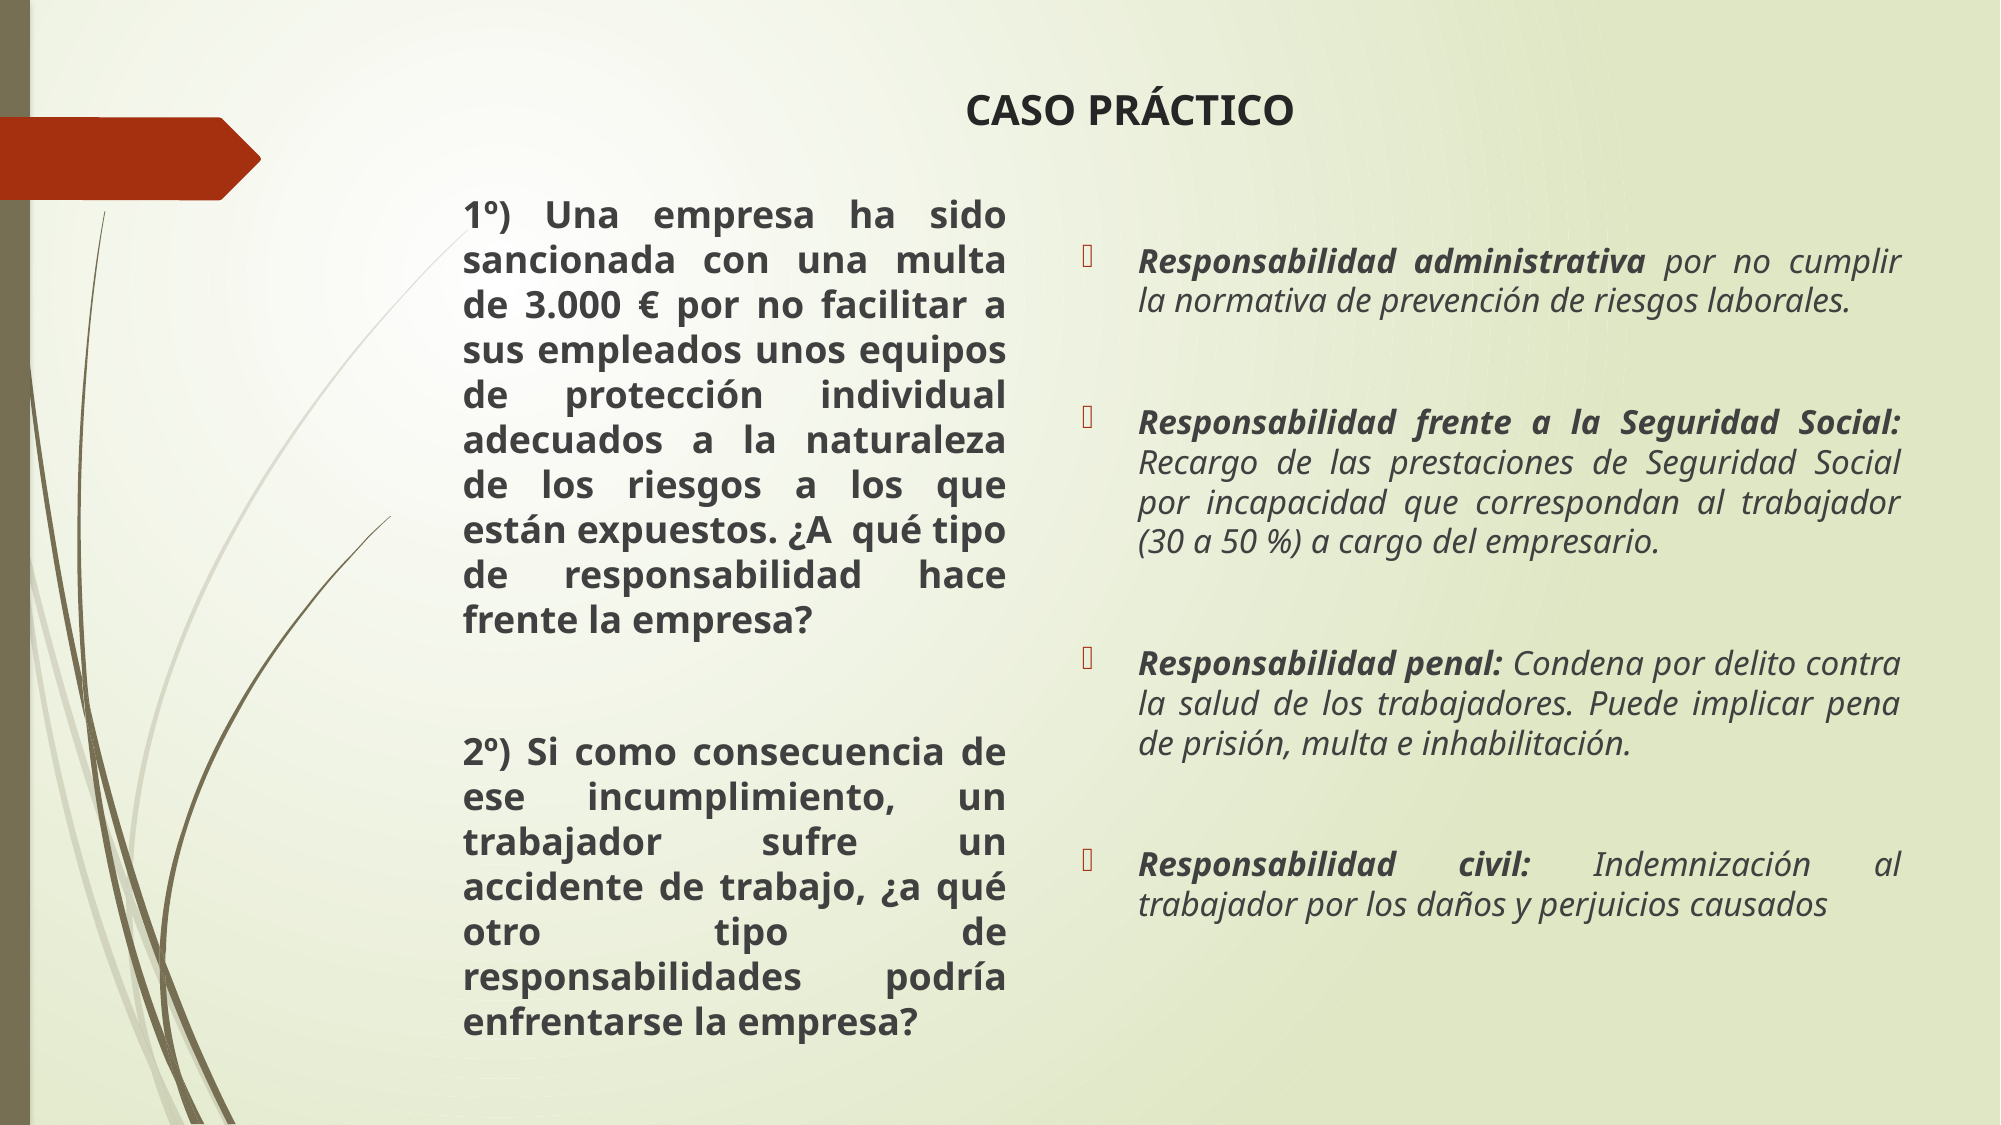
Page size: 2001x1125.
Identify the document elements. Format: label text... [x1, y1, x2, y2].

list 1º) Una empresa ha sido sancionada con una multa de 3.000 € por no facilitar a sus empleados unos equipos de protección individual adecuados a la naturaleza de los riesgos a los que están expuestos. ¿A qué tipo de responsabilidad hace frente la empresa? 2º) Si como consecuencia de ese incumplimiento, un trabajador sufre un accidente de trabajo, ¿a qué otro tipo de responsabilidades podría enfrentarse la empresa? [447, 183, 1023, 1075]
list Responsabilidad administrativa por no cumplir la normativa de prevención de riesgos laborales. Responsabilidad frente a la Seguridad Social: Recargo de las prestaciones de Seguridad Social por incapacidad que correspondan al trabajador (30 a 50 %) a cargo del empresario. Responsabilidad penal: Condena por delito contra la salud de los trabajadores. Puede implicar pena de prisión, multa e inhabilitación. Responsabilidad civil: Indemnización al trabajador por los daños y perjuicios causados [1066, 165, 1917, 941]
title CASO PRÁCTICO [842, 75, 1418, 142]
